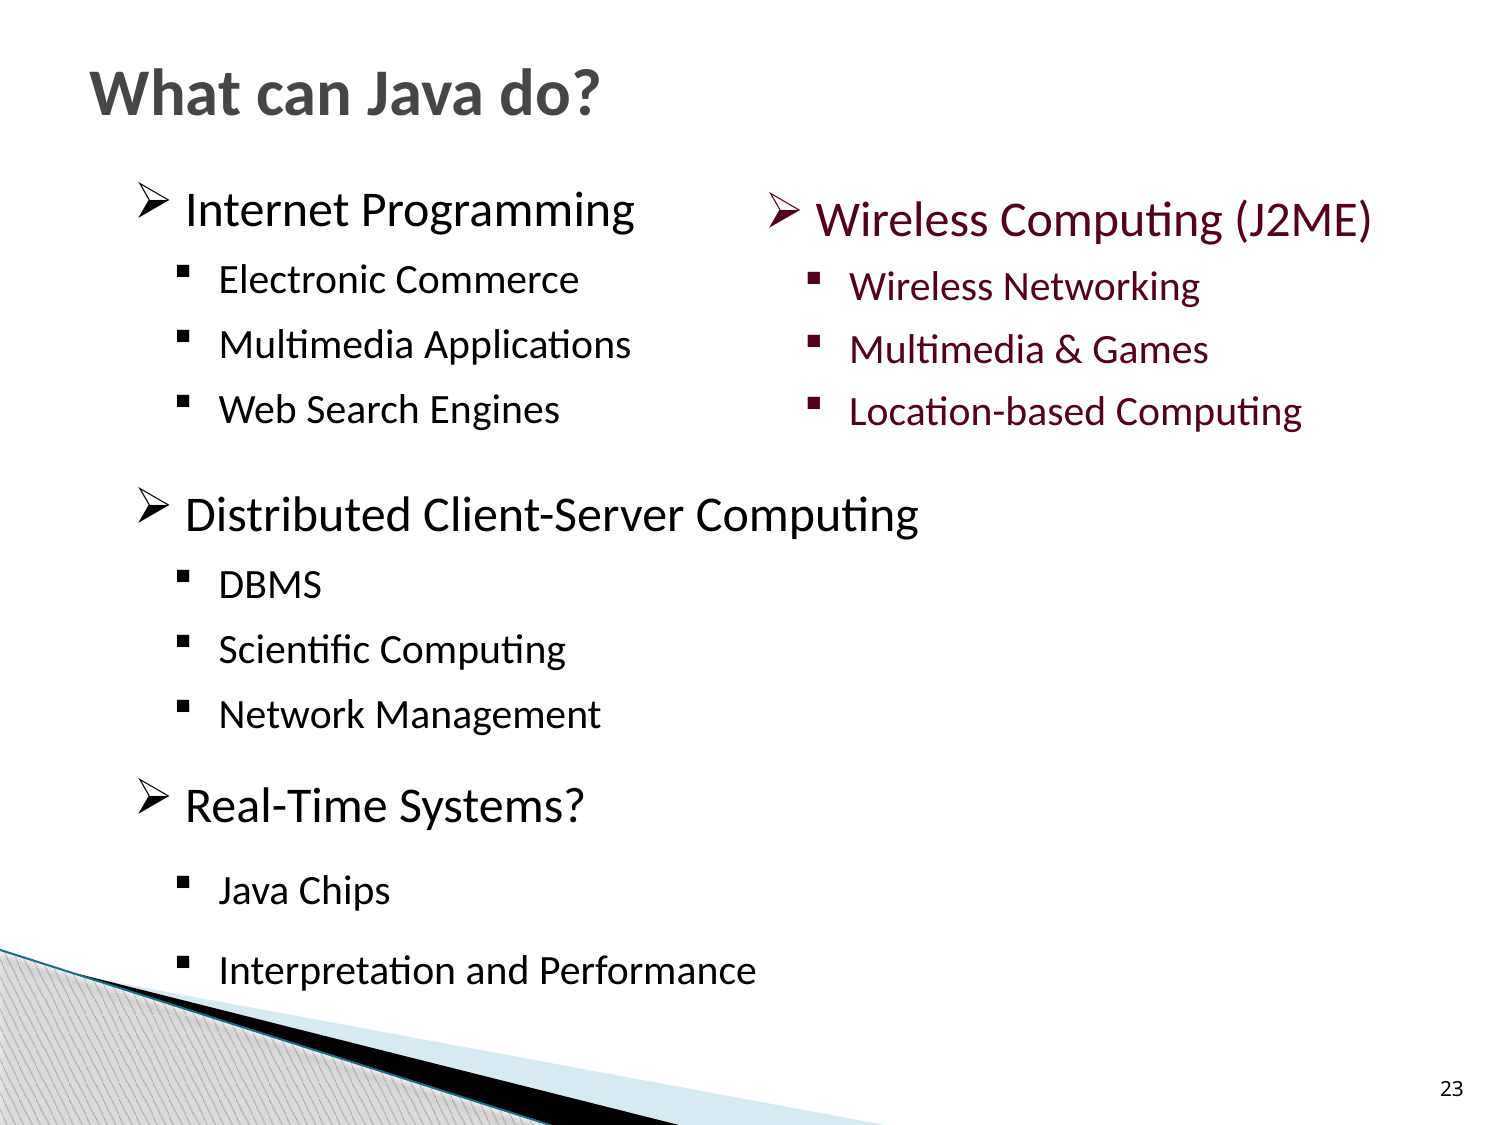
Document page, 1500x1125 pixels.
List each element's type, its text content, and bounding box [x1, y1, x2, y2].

list [75, 172, 1471, 1012]
title What can Java do? [75, 30, 1425, 147]
slide_number 23 [1418, 1051, 1479, 1112]
text_box Internet Programming Electronic Commerce Multimedia Applications Web Search Engines Distributed Client-Server Computing DBMS Scientific Computing Network Management Real-Time Systems? Java Chips Interpretation and Performance [119, 163, 935, 1000]
text_box Wireless Computing (J2ME) Wireless Networking Multimedia & Games Location-based Computing [749, 164, 1474, 442]
